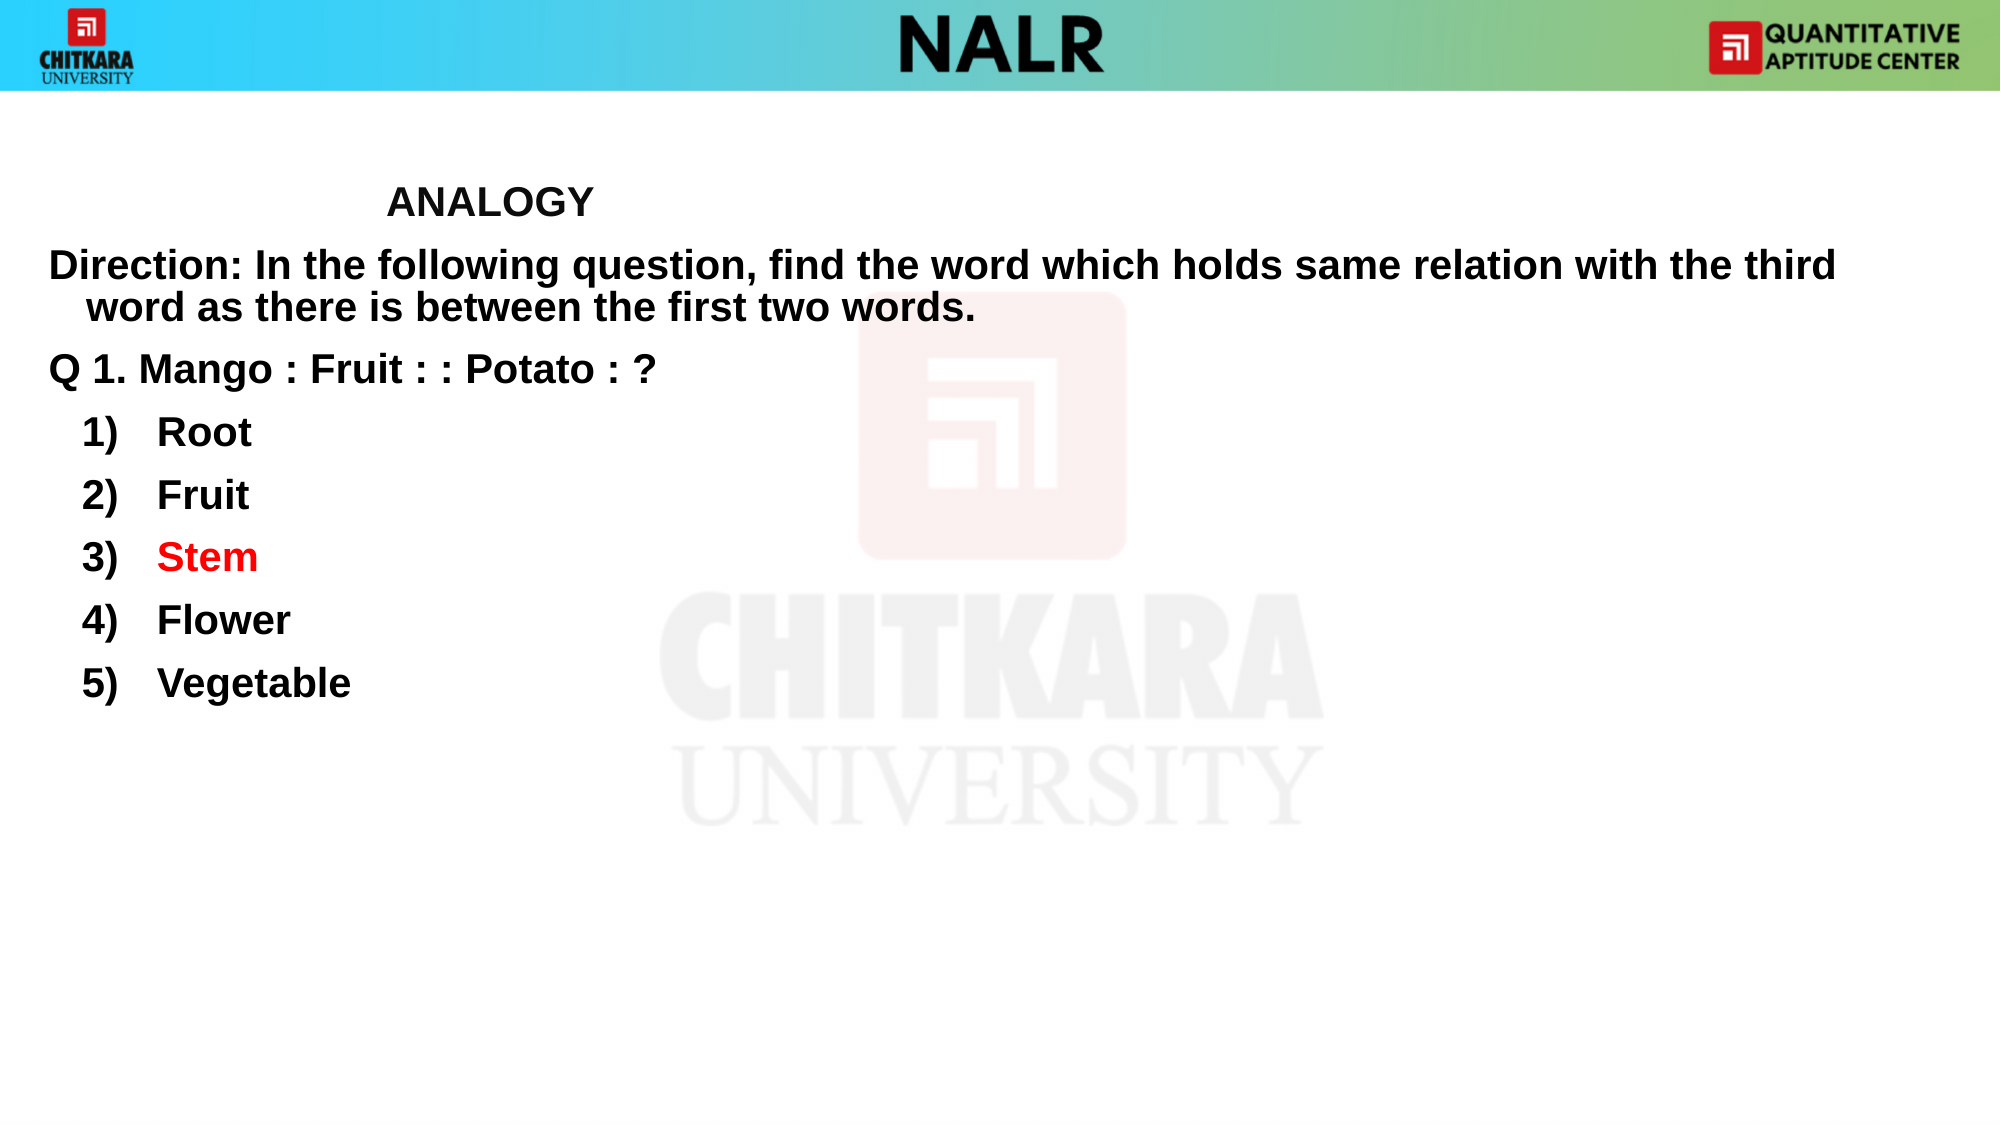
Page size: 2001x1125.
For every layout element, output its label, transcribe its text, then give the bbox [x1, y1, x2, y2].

list ANALOGY Direction: In the following question, find the word which holds same relation with the third word as there is between the first two words. Q 1. Mango : Fruit : : Potato : ? Root Fruit Stem Flower Vegetable [33, 175, 1959, 1053]
title [41, 31, 1959, 142]
picture [0, 0, 2000, 1125]
